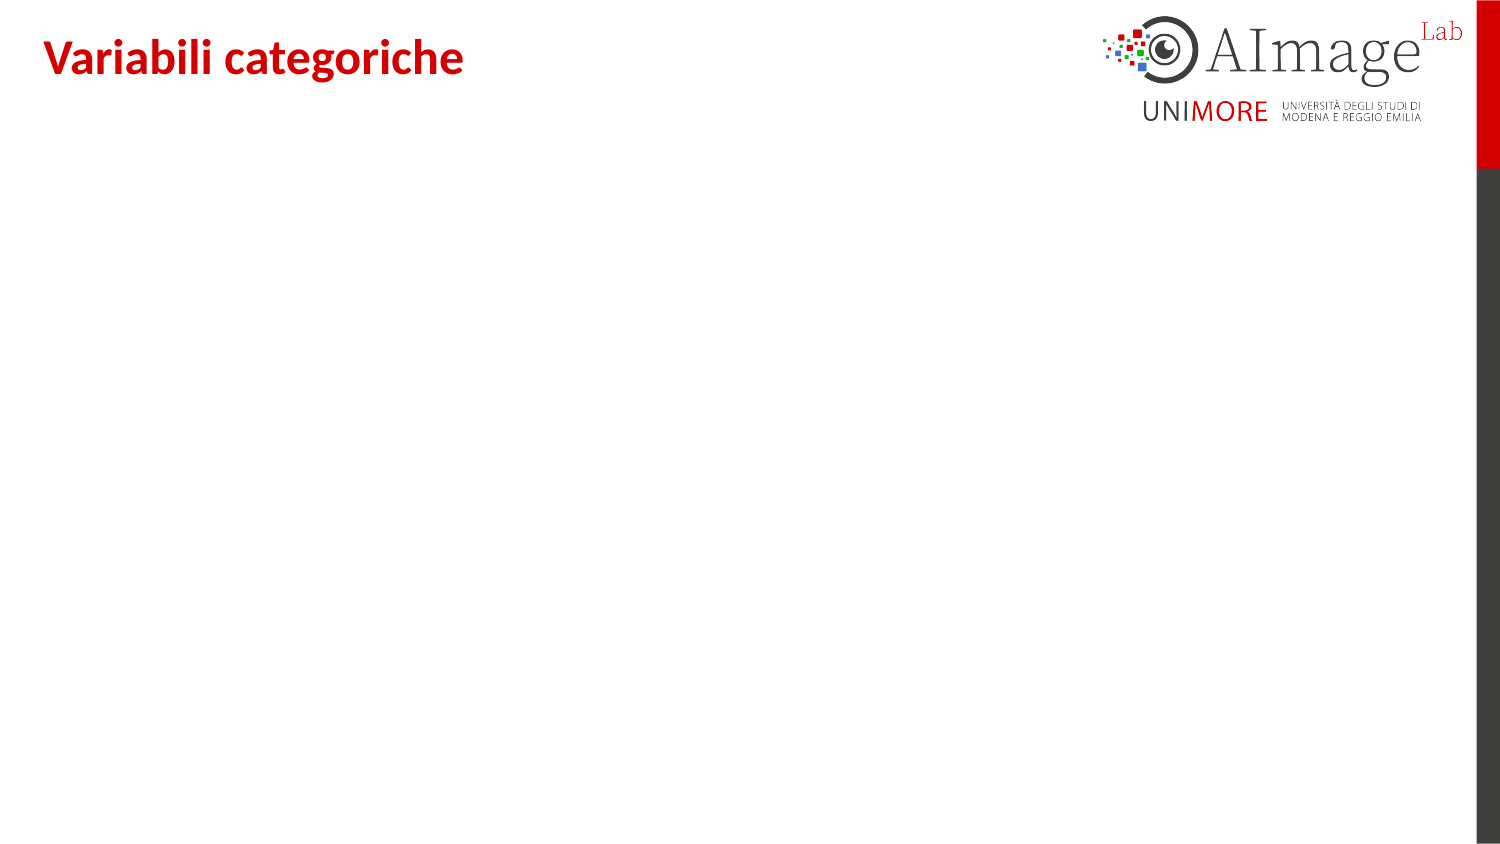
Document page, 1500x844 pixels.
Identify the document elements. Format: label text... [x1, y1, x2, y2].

text_box Variabili categoriche [41, 22, 1238, 85]
picture [1103, 16, 1464, 128]
